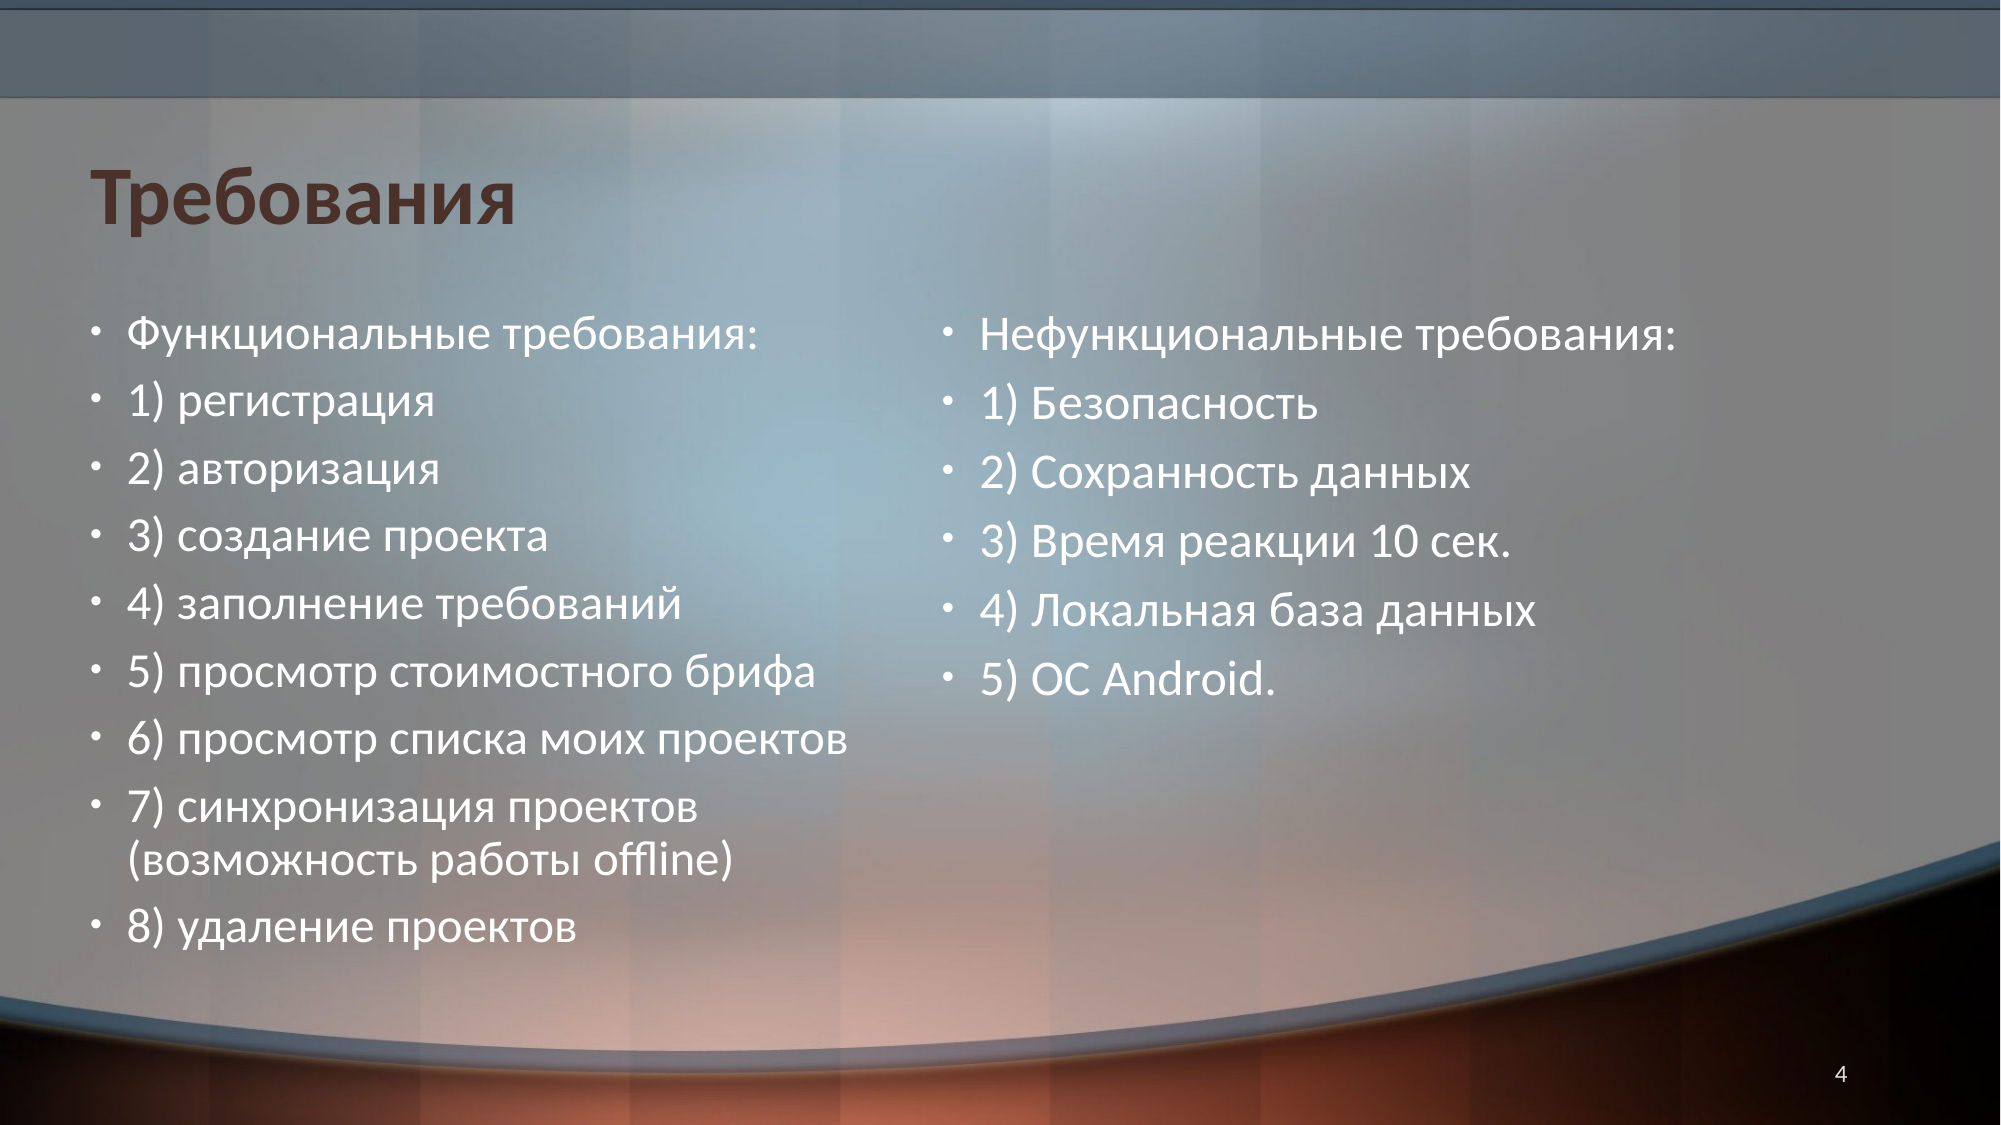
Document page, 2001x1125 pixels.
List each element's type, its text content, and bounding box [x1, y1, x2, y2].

slide_number 4 [1325, 1042, 1863, 1103]
list Функциональные требования: 1) регистрация 2) авторизация 3) создание проекта 4) заполнение требований 5) просмотр стоимостного брифа 6) просмотр списка моих проектов 7) синхронизация проектов (возможность работы offline) 8) удаление проектов [75, 299, 878, 1014]
picture [0, 0, 2001, 1125]
title Требования [75, 104, 1732, 294]
list Нефункциональные требования: 1) Безопасность 2) Сохранность данных 3) Время реакции 10 сек. 4) Локальная база данных 5) ОС Android. [926, 299, 1730, 1014]
